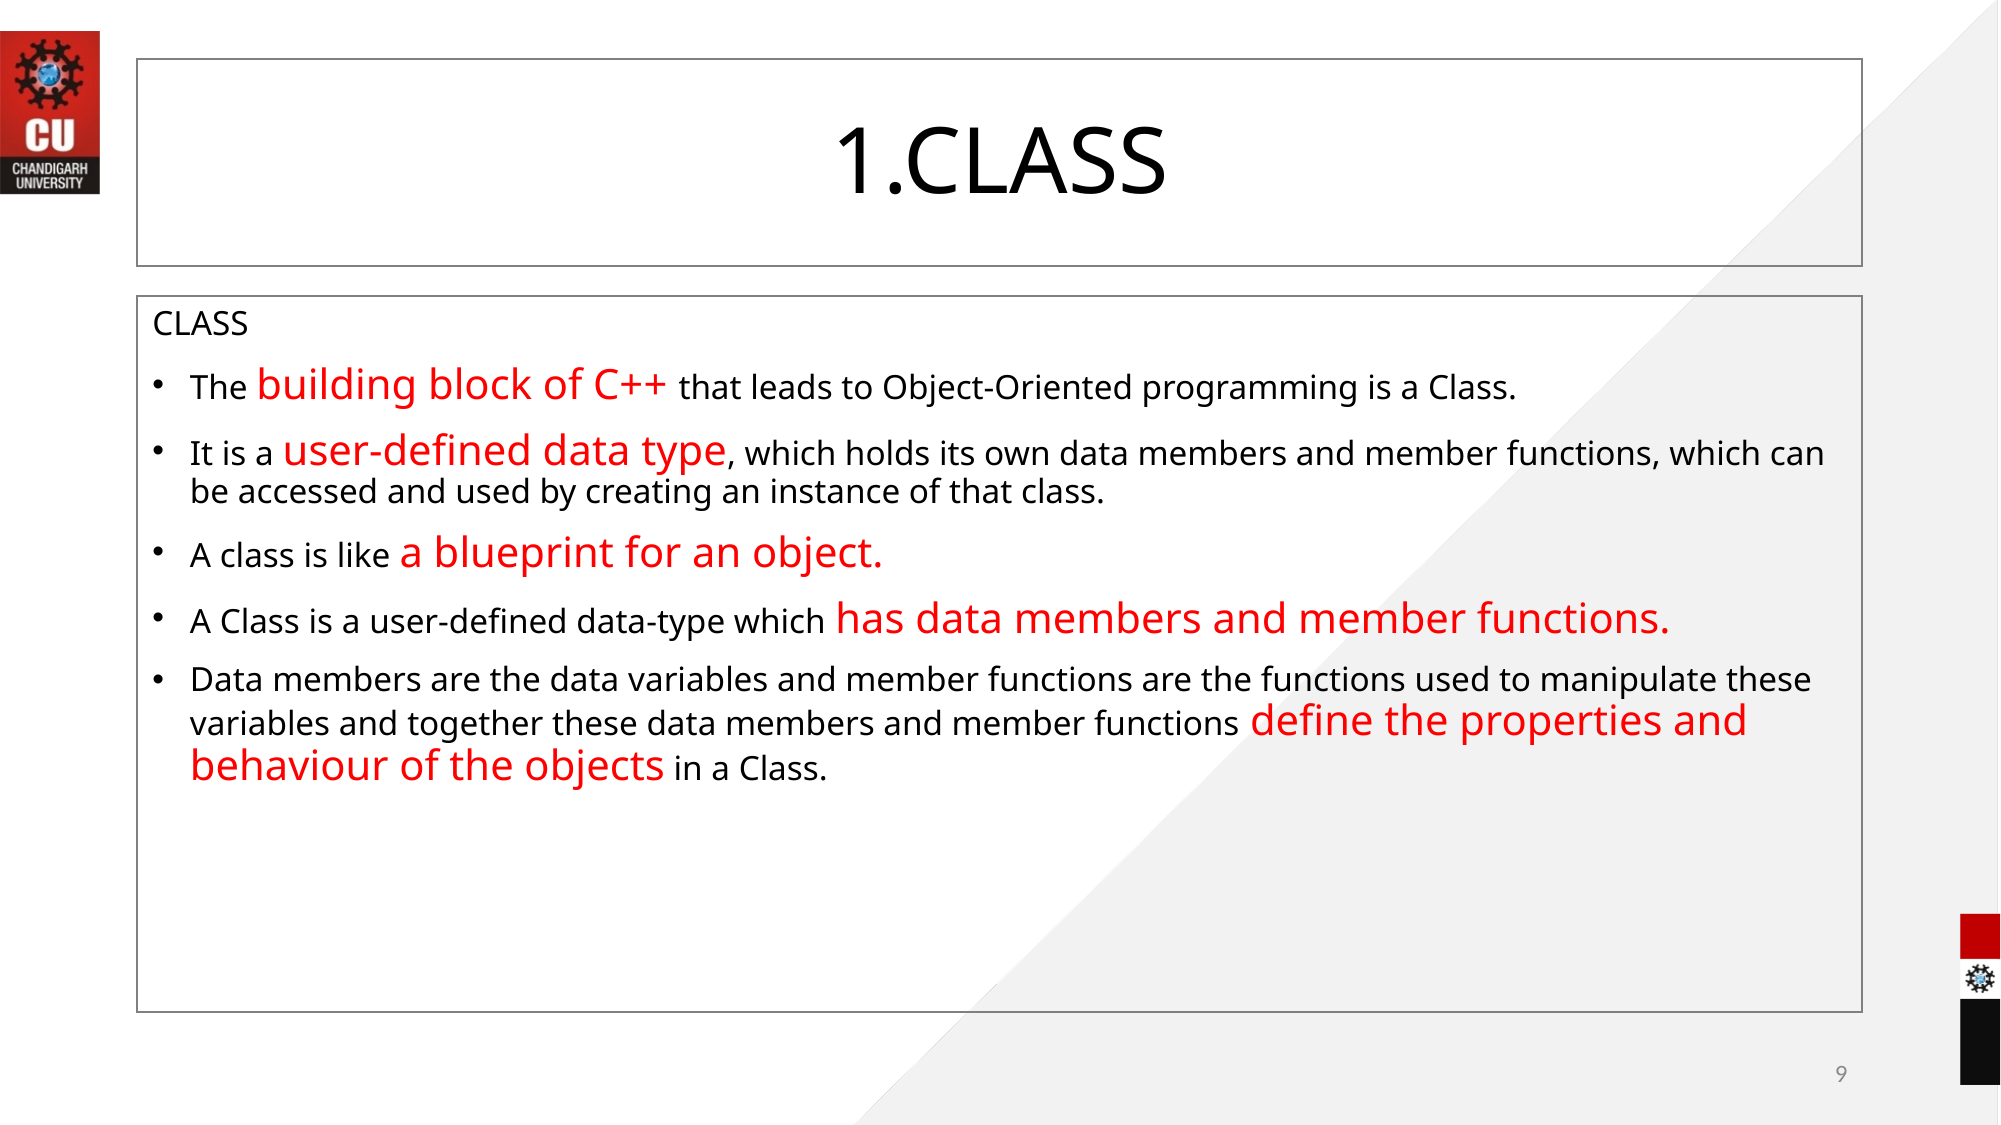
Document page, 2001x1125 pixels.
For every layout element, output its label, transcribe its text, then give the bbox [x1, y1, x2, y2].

picture [0, 0, 2001, 1125]
text_box [136, 295, 1863, 1013]
text_box [136, 58, 1863, 267]
slide_number 9 [1412, 1042, 1863, 1103]
